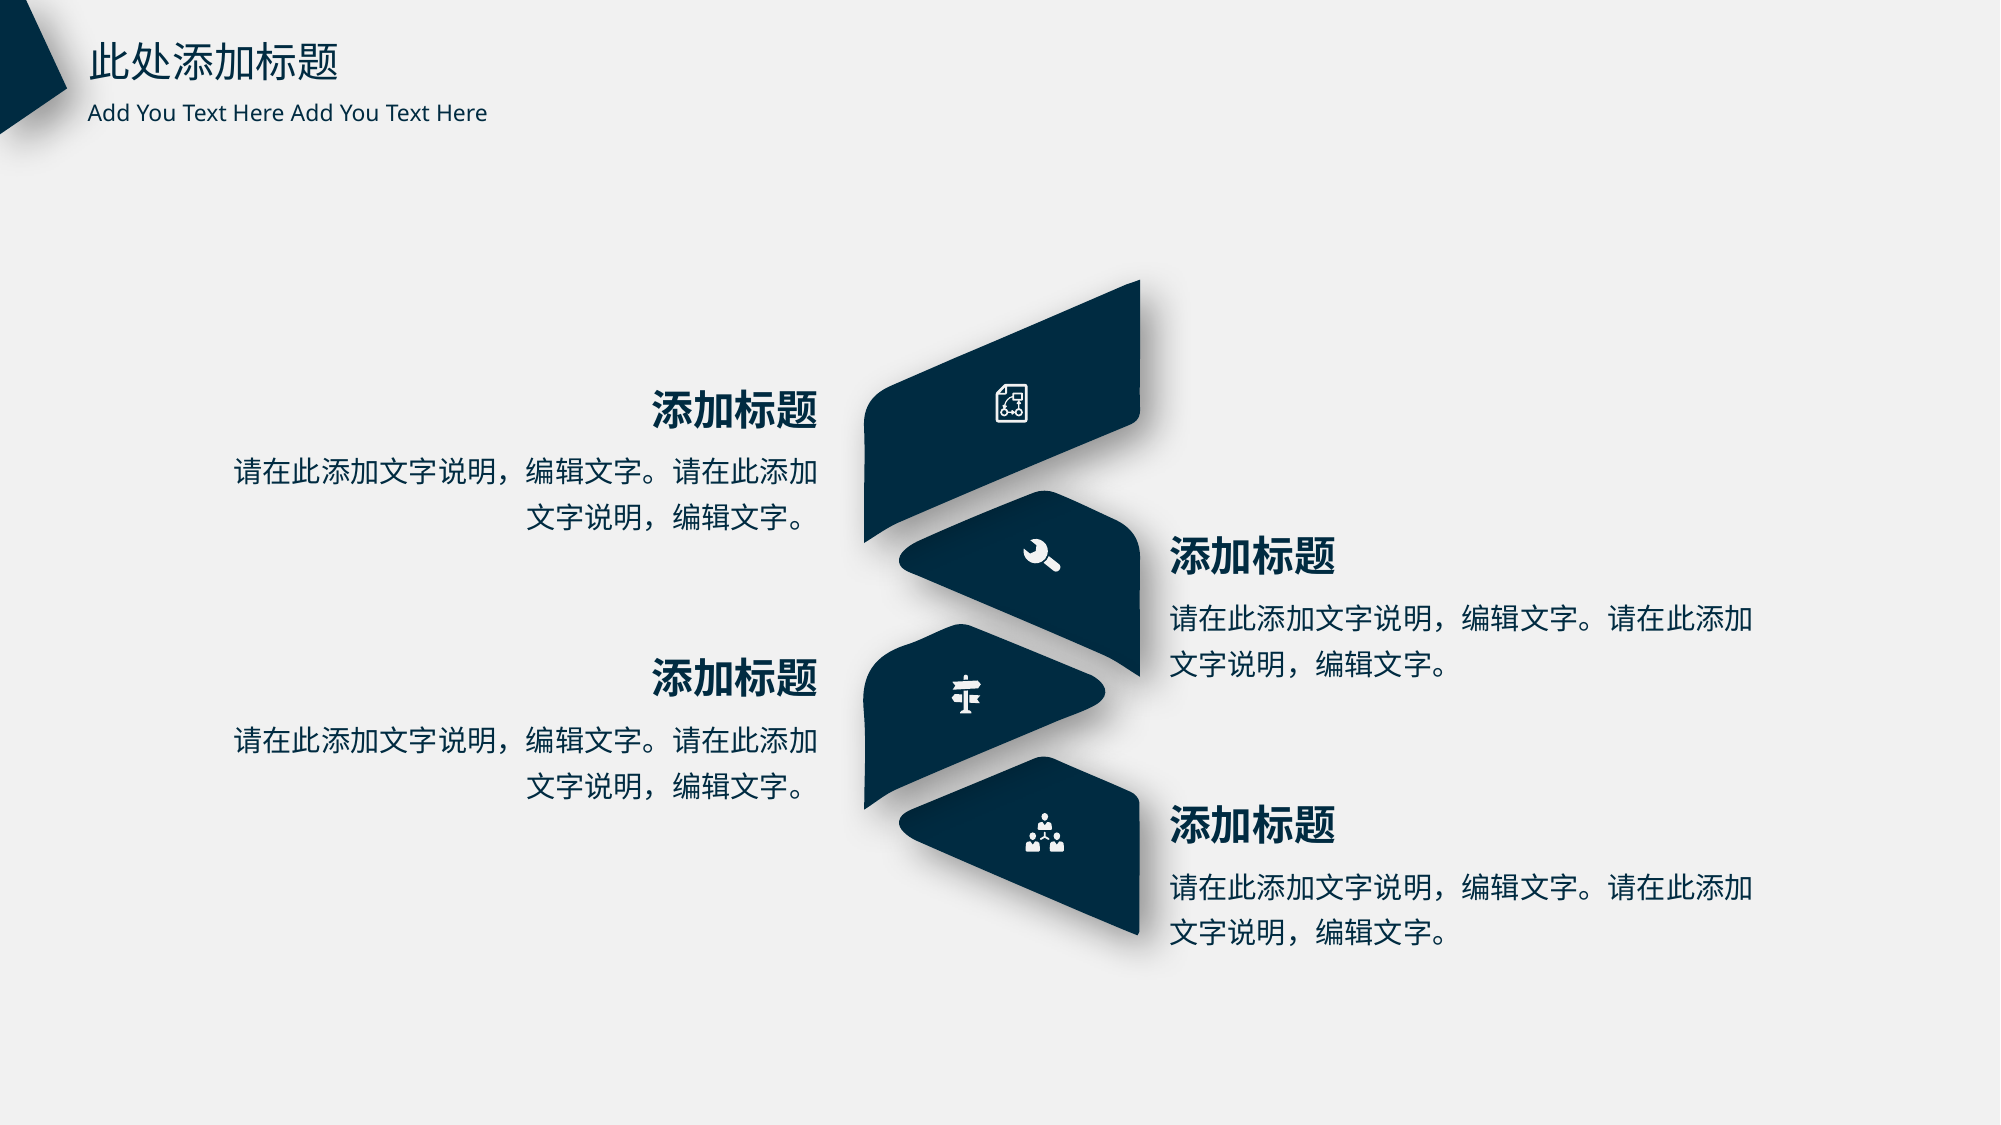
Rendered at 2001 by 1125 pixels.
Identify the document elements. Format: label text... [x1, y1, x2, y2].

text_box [995, 383, 1028, 423]
text_box Add You Text Here Add You Text Here [82, 83, 532, 134]
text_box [1025, 812, 1065, 852]
text_box 请在此添加文字说明，编辑文字。请在此添加文字说明，编辑文字。 [195, 704, 834, 811]
text_box [863, 624, 1106, 810]
text_box 请在此添加文字说明，编辑文字。请在此添加文字说明，编辑文字。 [1154, 582, 1793, 689]
text_box [908, 765, 1140, 936]
text_box 此处添加标题 [77, 28, 355, 83]
text_box 添加标题 [1154, 791, 1374, 857]
text_box [905, 499, 1141, 677]
text_box 请在此添加文字说明，编辑文字。请在此添加文字说明，编辑文字。 [1154, 851, 1793, 958]
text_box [1022, 538, 1062, 573]
text_box 添加标题 [613, 375, 834, 441]
text_box 请在此添加文字说明，编辑文字。请在此添加文字说明，编辑文字。 [195, 435, 834, 542]
text_box [863, 279, 1141, 544]
text_box [0, 0, 68, 135]
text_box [951, 674, 981, 714]
text_box 添加标题 [1154, 522, 1374, 588]
text_box 添加标题 [613, 644, 834, 710]
